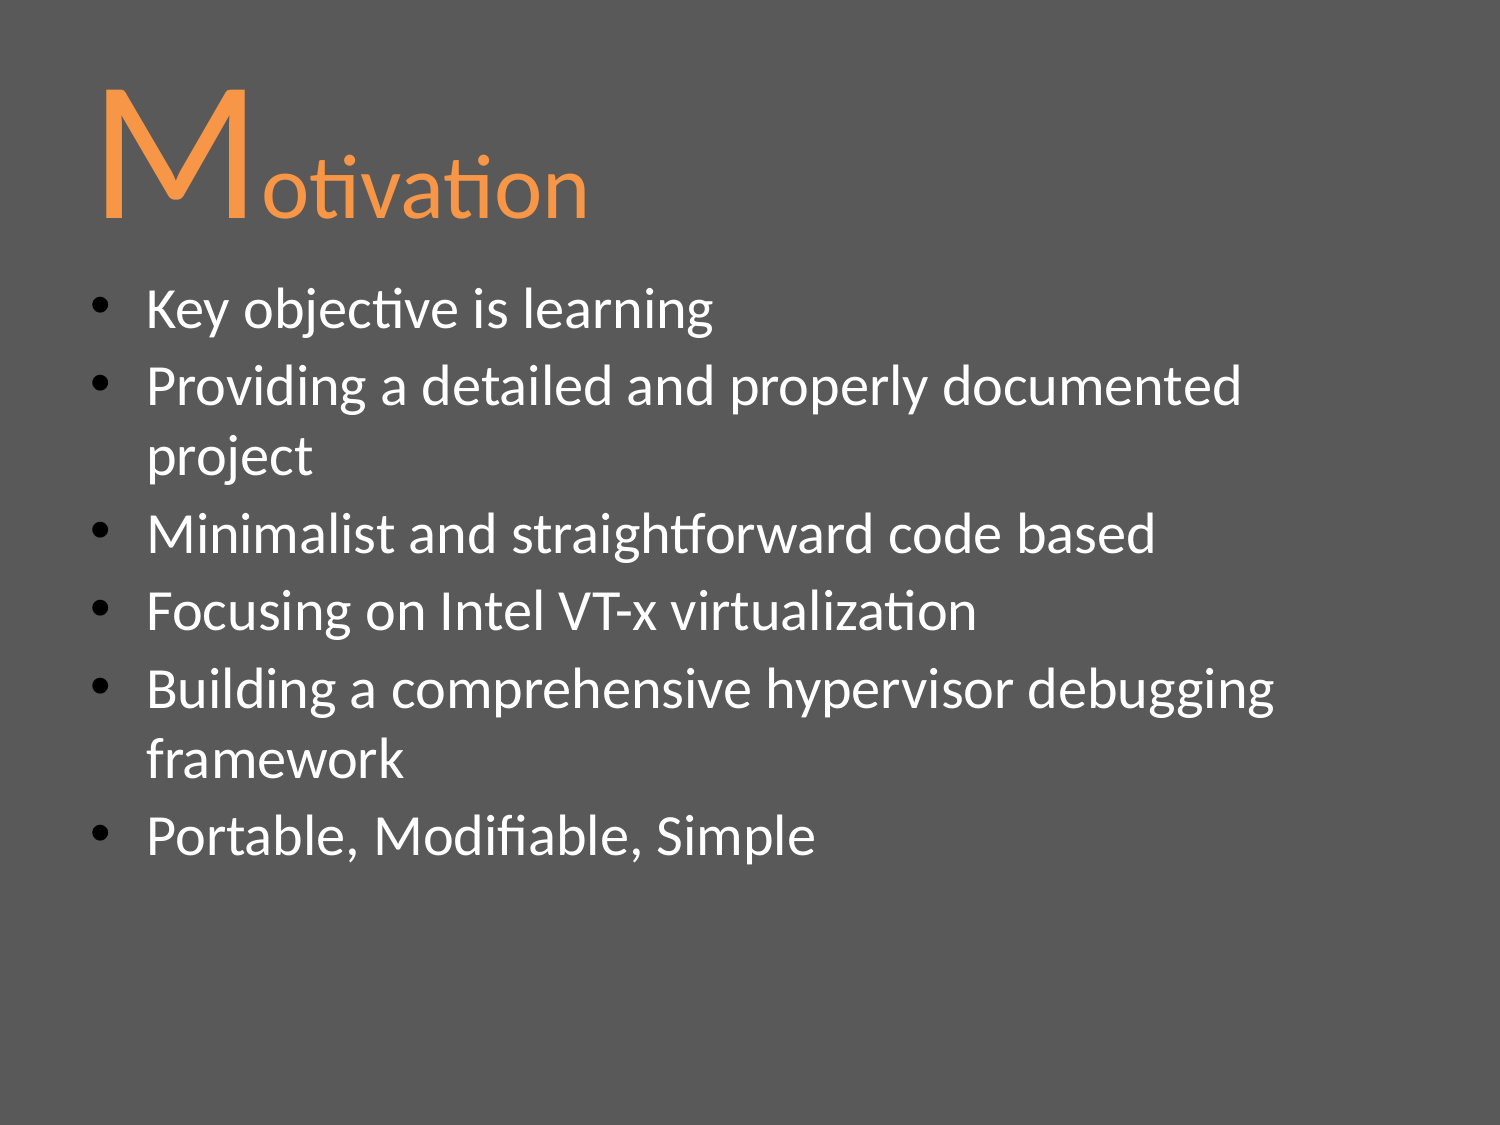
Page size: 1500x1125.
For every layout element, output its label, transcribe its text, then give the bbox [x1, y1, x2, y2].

title Motivation [75, 45, 1425, 233]
list Key objective is learning Providing a detailed and properly documented project Minimalist and straightforward code based Focusing on Intel VT-x virtualization Building a comprehensive hypervisor debugging framework Portable, Modifiable, Simple [75, 262, 1425, 1005]
